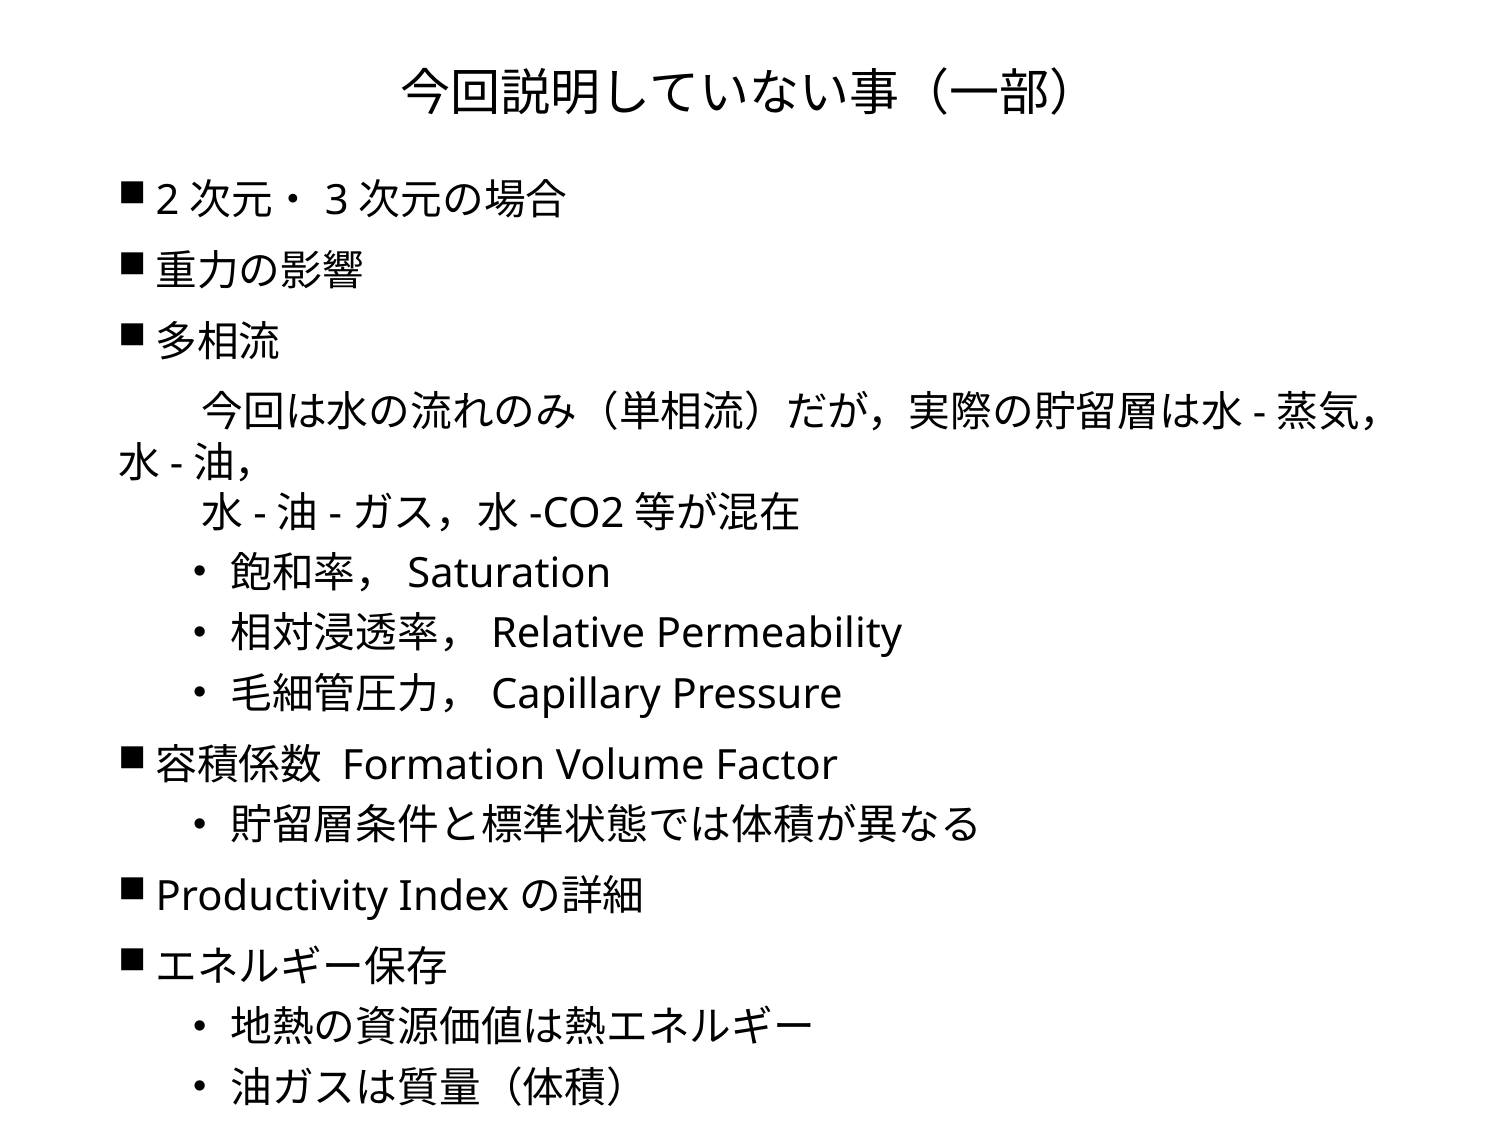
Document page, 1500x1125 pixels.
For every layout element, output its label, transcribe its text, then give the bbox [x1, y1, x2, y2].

title 今回説明していない事（一部） [103, 59, 1397, 135]
list 2次元・3次元の場合 重力の影響 多相流 今回は水の流れのみ（単相流）だが，実際の貯留層は水-蒸気，水-油， 水-油-ガス，水-CO2等が混在 飽和率，Saturation 相対浸透率，Relative Permeability 毛細管圧力，Capillary Pressure 容積係数 Formation Volume Factor 貯留層条件と標準状態では体積が異なる Productivity Indexの詳細 エネルギー保存 地熱の資源価値は熱エネルギー 油ガスは質量（体積） [103, 165, 1440, 1107]
